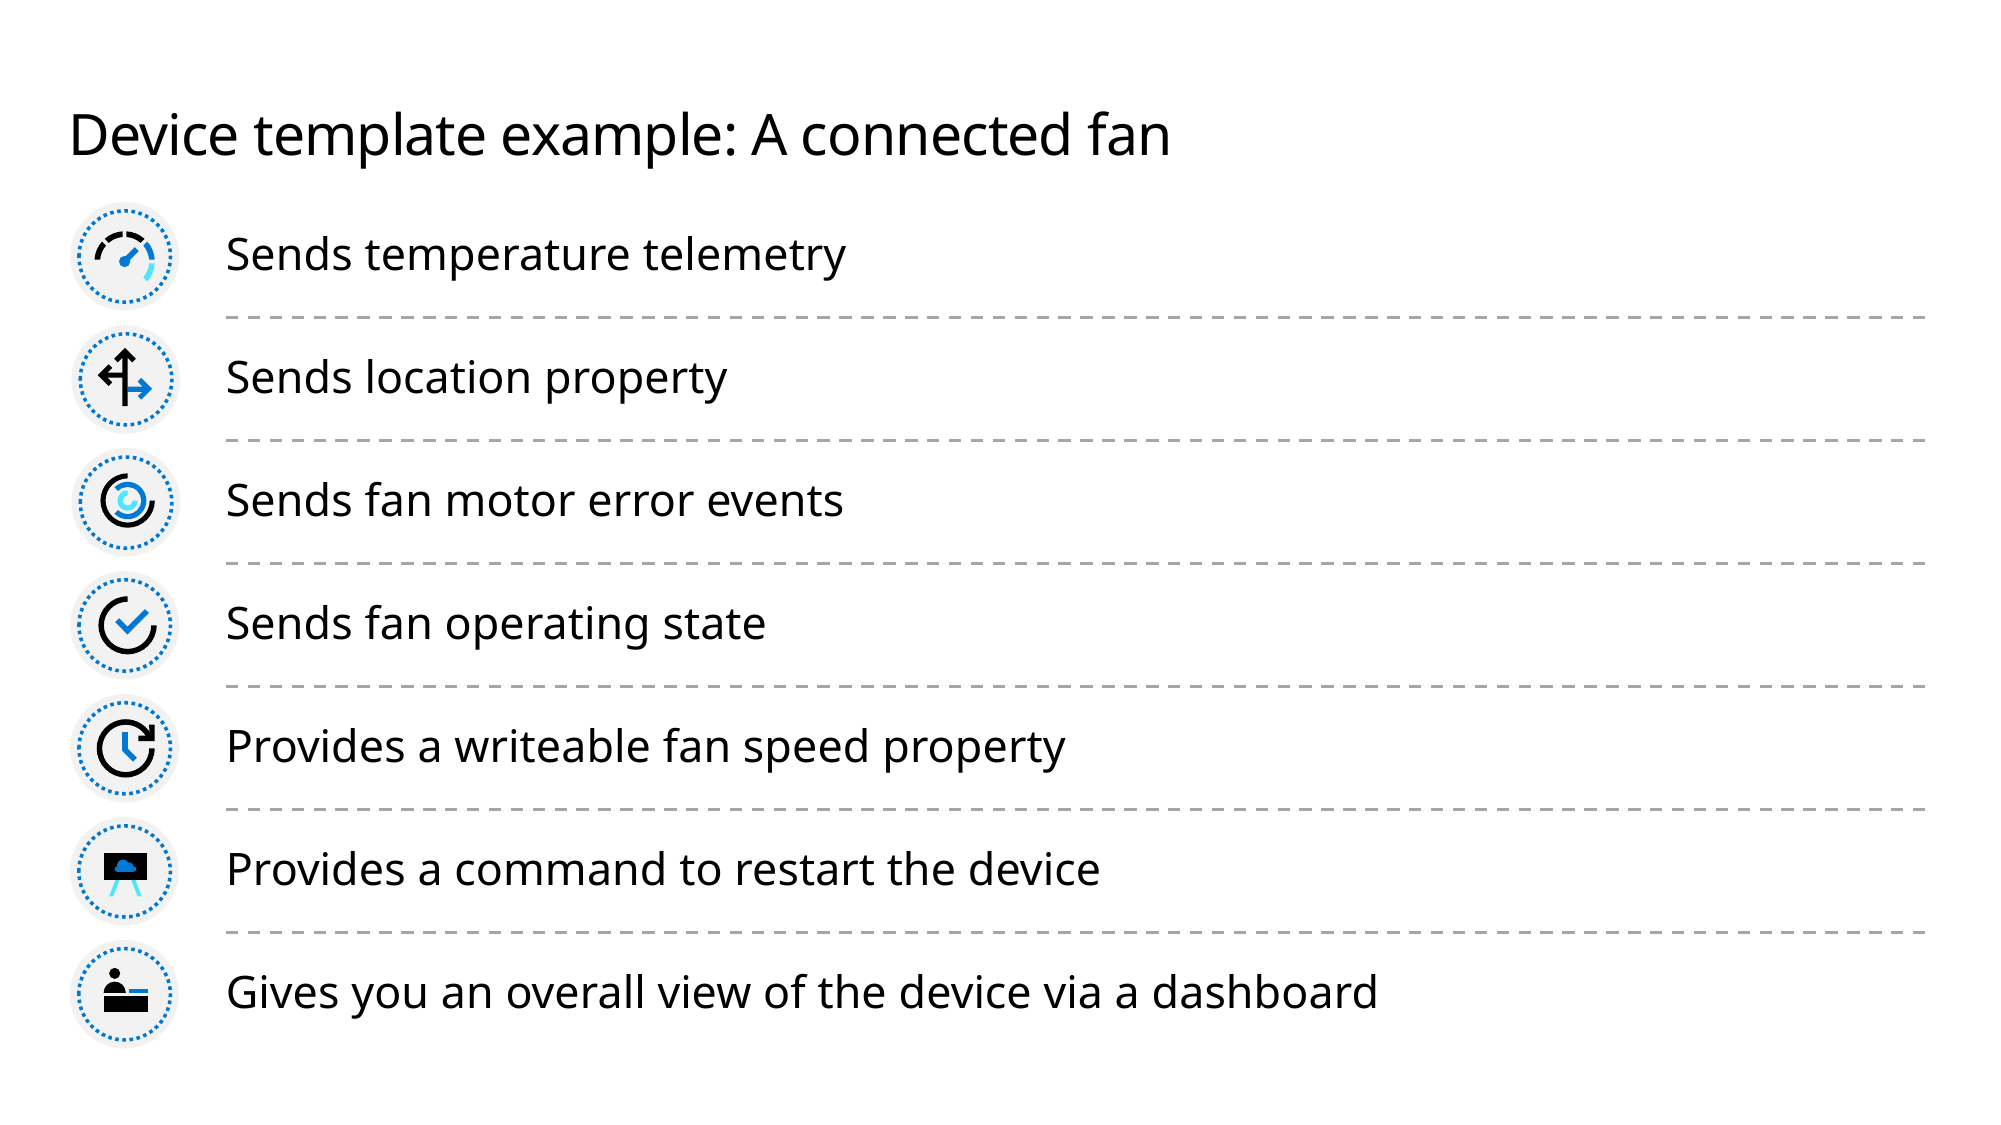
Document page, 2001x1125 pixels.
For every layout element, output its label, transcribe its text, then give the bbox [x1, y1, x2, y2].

title Device template example: A connected fan [68, 101, 1930, 168]
text_box Sends fan operating state [225, 600, 1930, 650]
text_box Sends temperature telemetry [225, 231, 1930, 281]
picture [69, 570, 180, 680]
text_box Gives you an overall view of the device via a dashboard [225, 969, 1930, 1018]
picture [69, 201, 180, 311]
text_box Provides a writeable fan speed property [225, 723, 1930, 773]
picture [69, 693, 180, 803]
picture [69, 939, 179, 1049]
picture [69, 816, 179, 926]
text_box Provides a command to restart the device [225, 846, 1930, 896]
text_box Sends location property [225, 354, 1930, 404]
text_box Sends fan motor error events [225, 477, 1930, 527]
picture [70, 447, 181, 557]
picture [70, 324, 181, 434]
